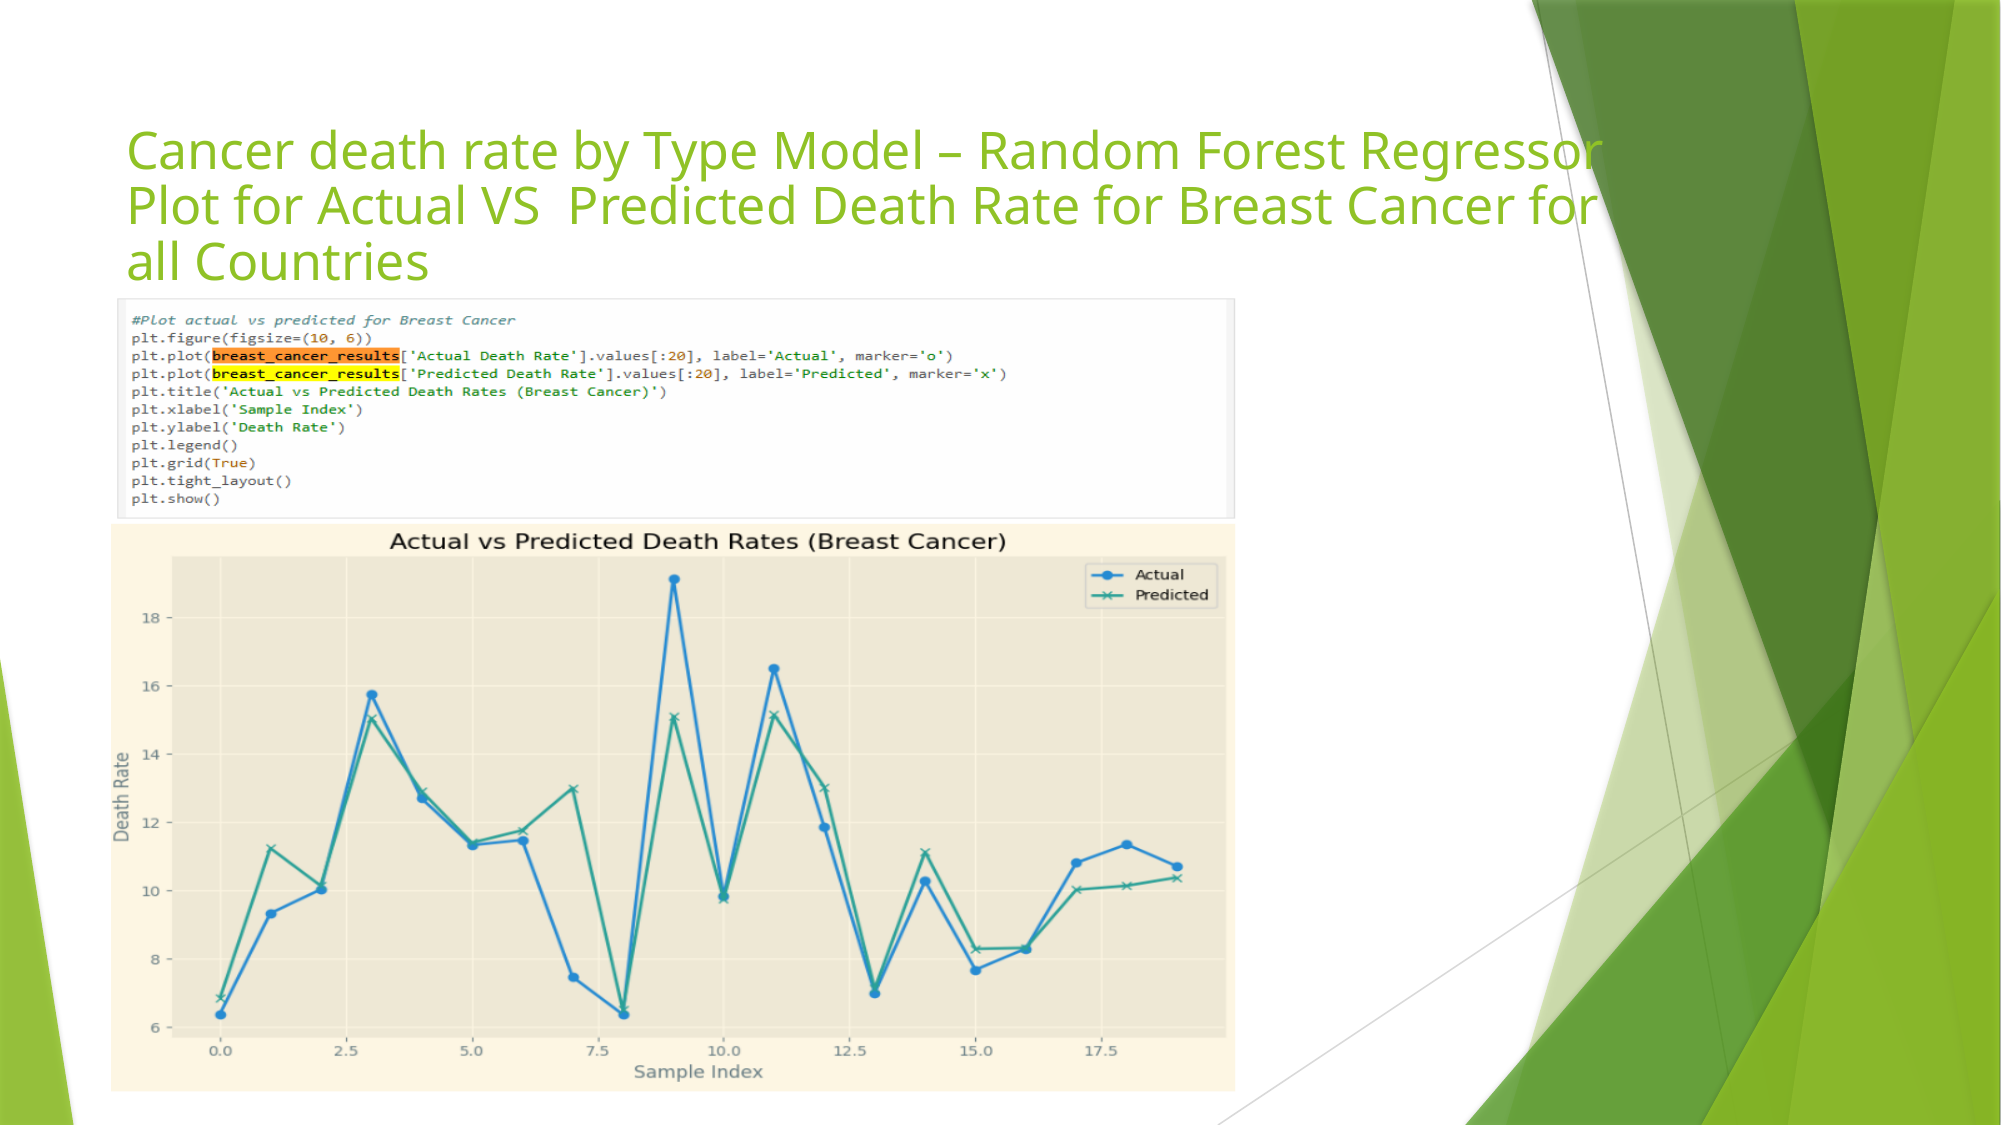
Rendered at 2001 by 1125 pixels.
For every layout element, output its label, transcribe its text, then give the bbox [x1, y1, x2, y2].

picture [110, 290, 1245, 1105]
title Cancer death rate by Type Model – Random Forest Regressor Plot for Actual VS Predicted Death Rate for Breast Cancer for all Countries [111, 99, 1650, 317]
